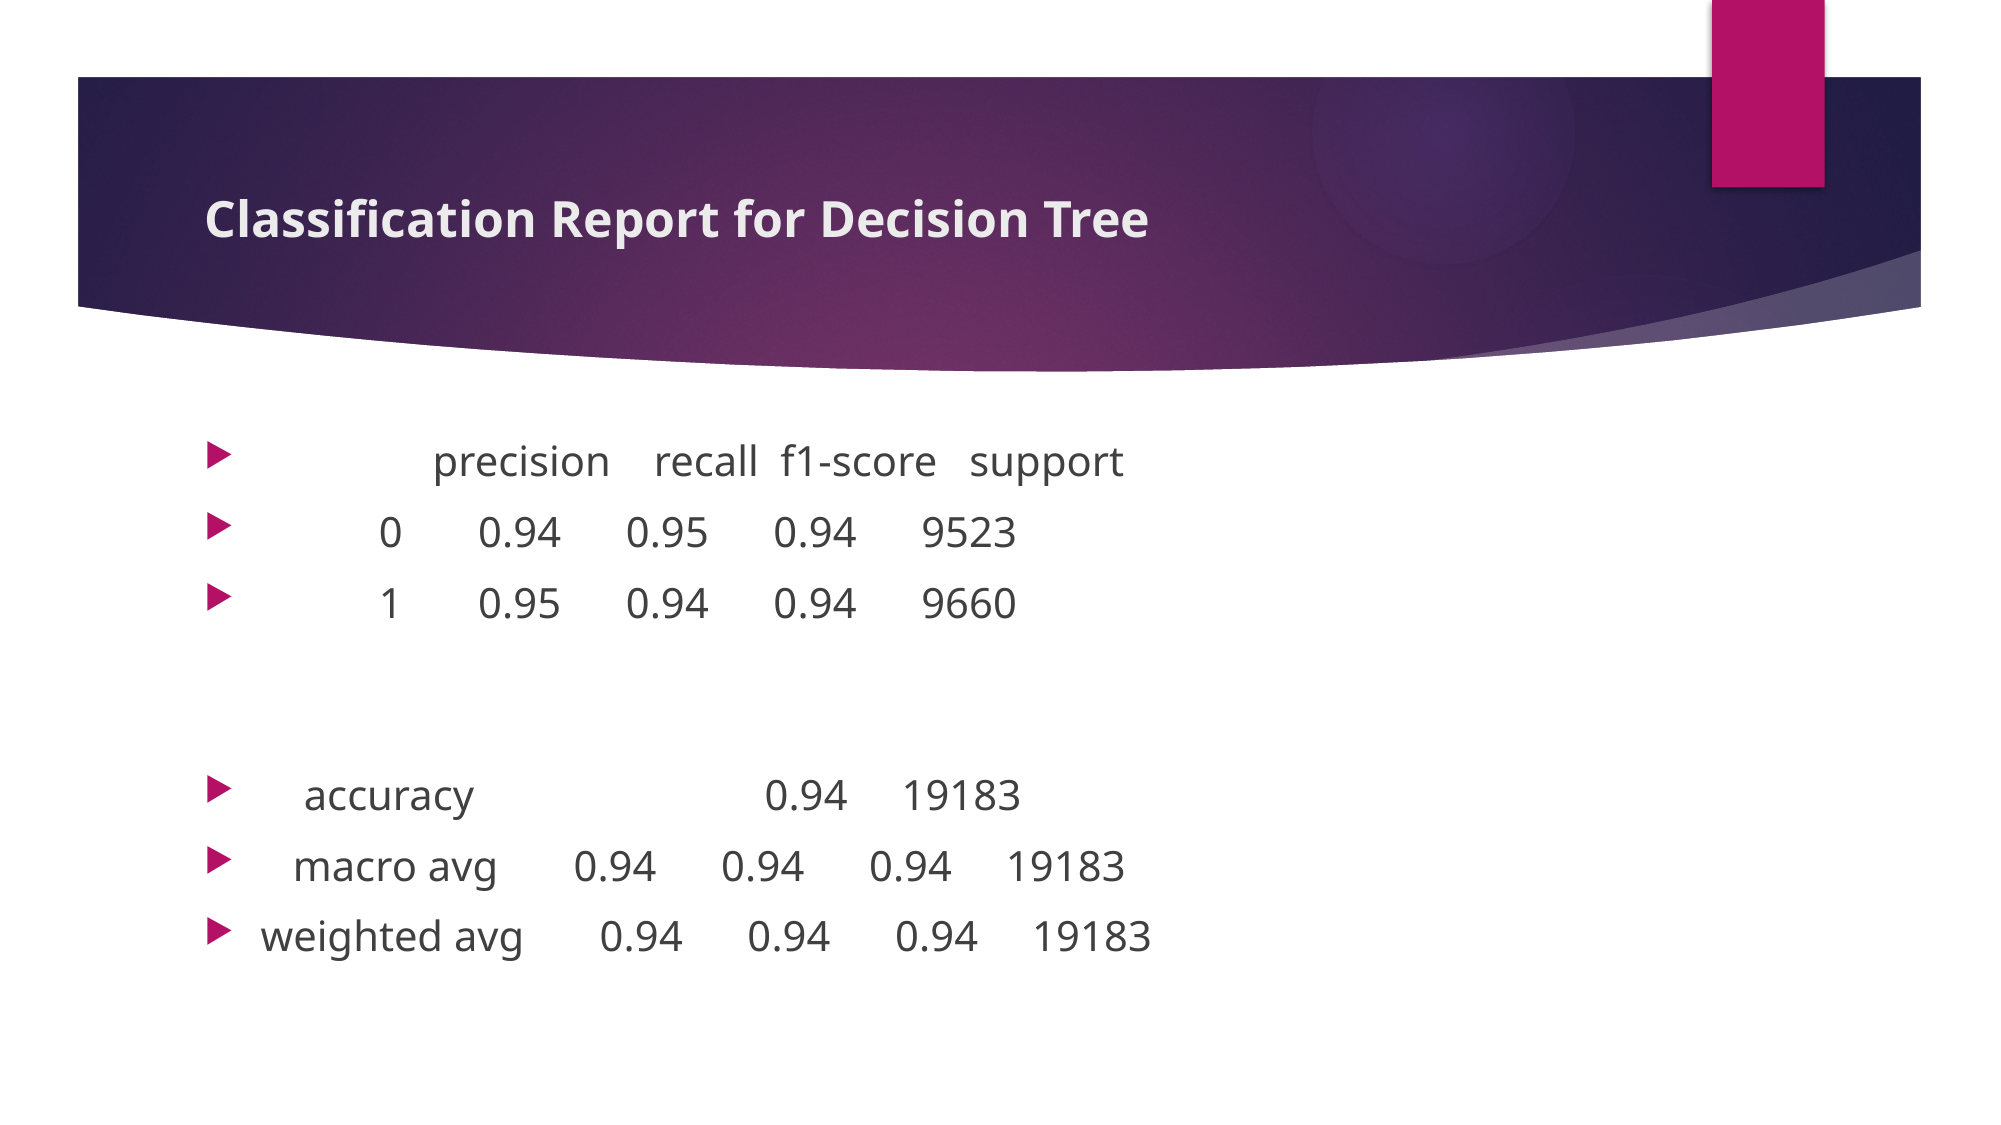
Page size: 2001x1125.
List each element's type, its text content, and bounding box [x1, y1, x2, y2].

list precision recall f1-score support 0 0.94 0.95 0.94 9523 1 0.95 0.94 0.94 9660 accuracy 0.94 19183 macro avg 0.94 0.94 0.94 19183 weighted avg 0.94 0.94 0.94 19183 [189, 427, 1638, 988]
title Classification Report for Decision Tree [189, 159, 1627, 276]
